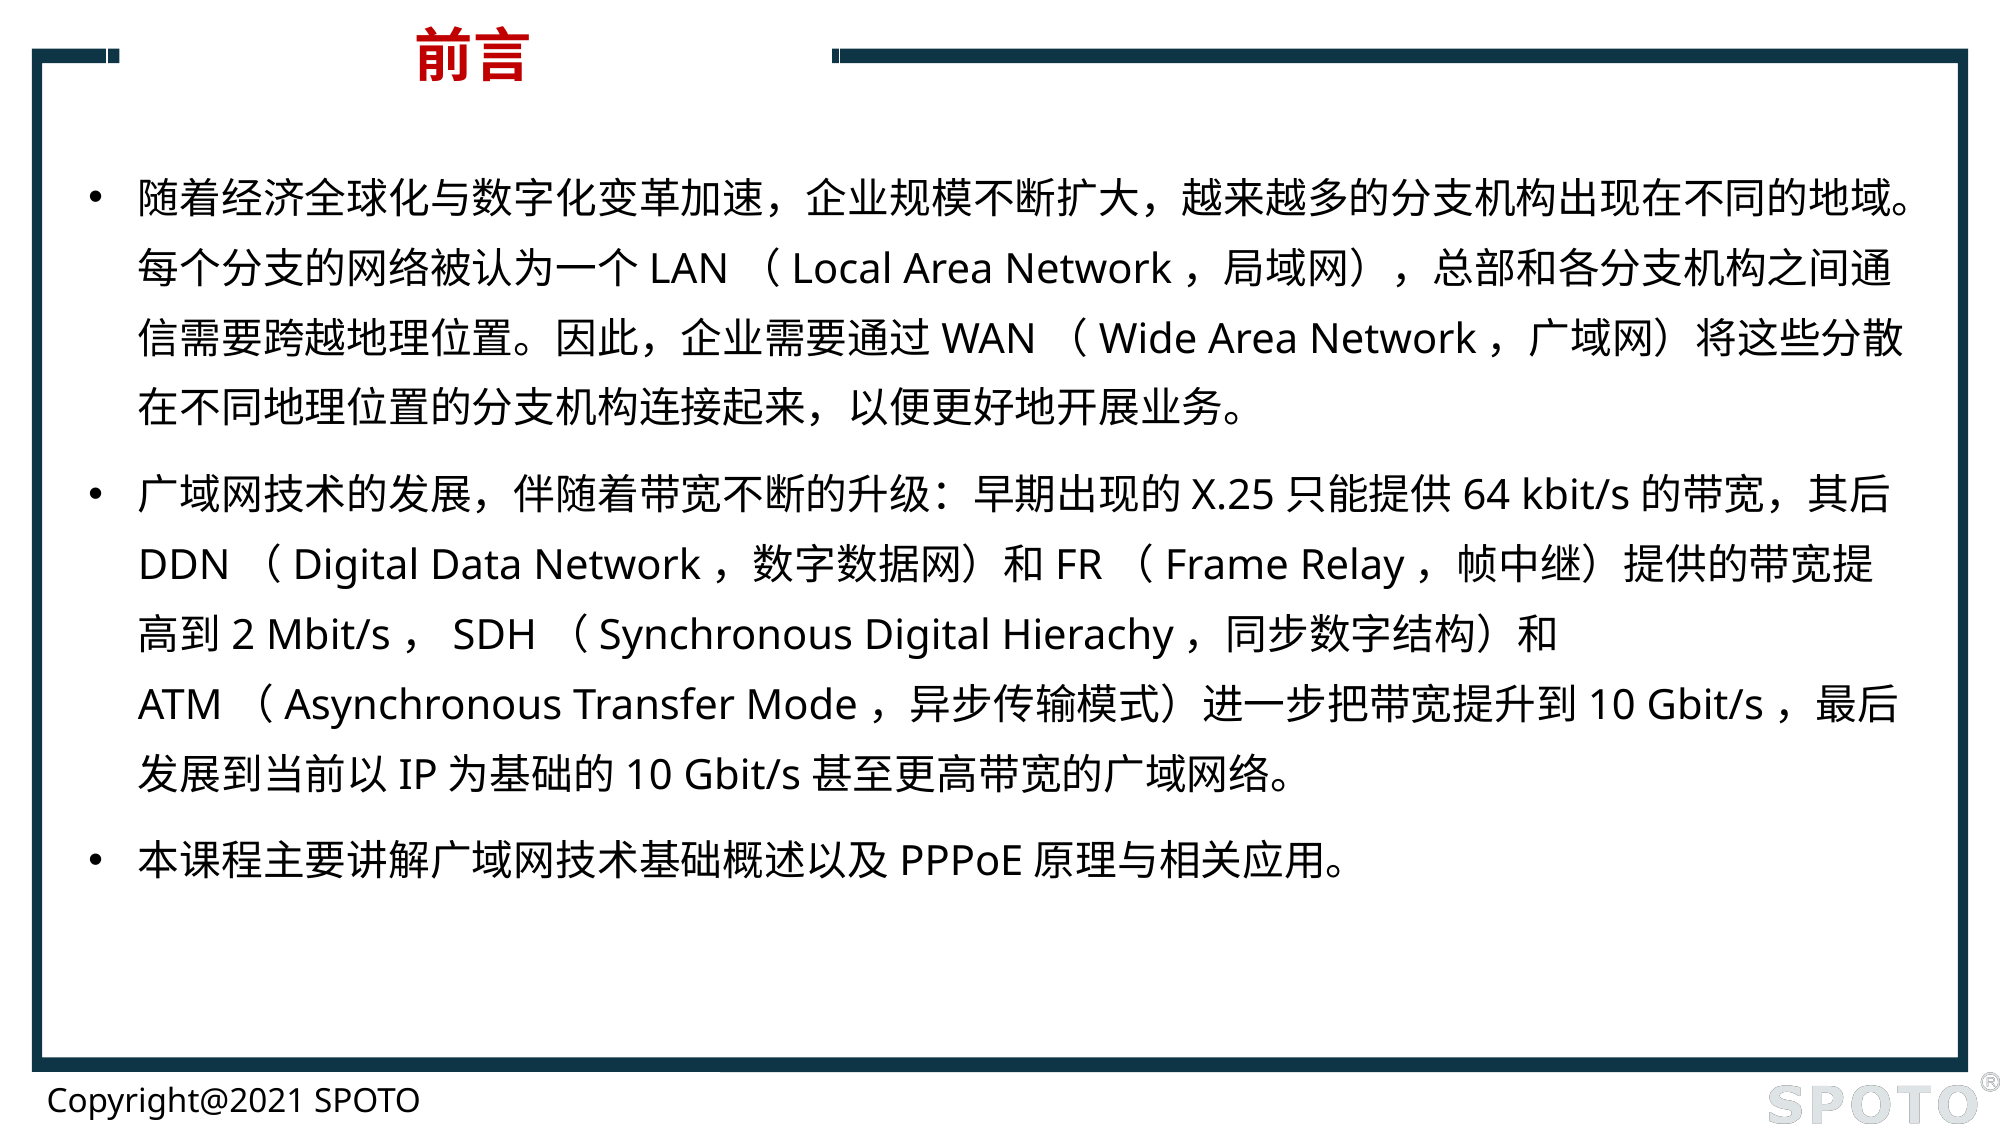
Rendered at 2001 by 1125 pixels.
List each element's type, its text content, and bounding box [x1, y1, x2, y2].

title 前言 [106, 2, 840, 112]
list 随着经济全球化与数字化变革加速，企业规模不断扩大，越来越多的分支机构出现在不同的地域。每个分支的网络被认为一个LAN（Local Area Network，局域网），总部和各分支机构之间通信需要跨越地理位置。因此，企业需要通过WAN（Wide Area Network，广域网）将这些分散在不同地理位置的分支机构连接起来，以便更好地开展业务。 广域网技术的发展，伴随着带宽不断的升级：早期出现的X.25只能提供64 kbit/s的带宽，其后DDN（Digital Data Network，数字数据网）和FR（Frame Relay，帧中继）提供的带宽提高到2 Mbit/s，SDH（Synchronous Digital Hierachy，同步数字结构）和ATM（Asynchronous Transfer Mode，异步传输模式）进一步把带宽提升到10 Gbit/s，最后发展到当前以IP为基础的10 Gbit/s甚至更高带宽的广域网络。 本课程主要讲解广域网技术基础概述以及PPPoE原理与相关应用。 [74, 144, 1925, 981]
